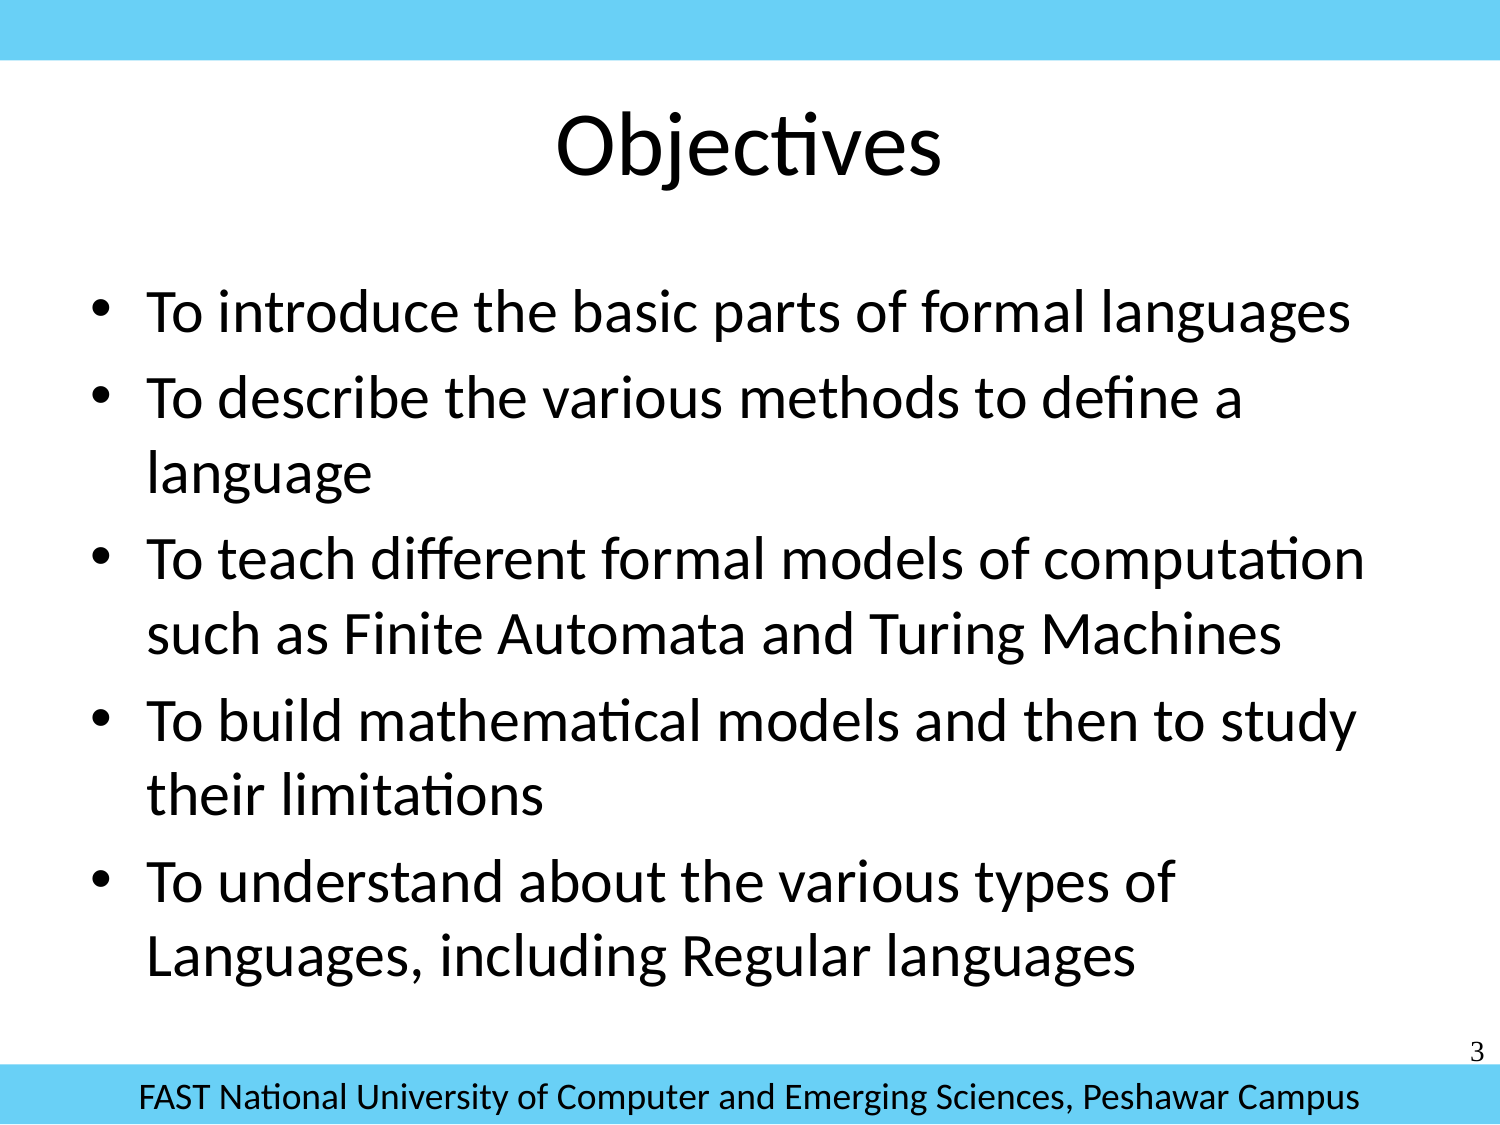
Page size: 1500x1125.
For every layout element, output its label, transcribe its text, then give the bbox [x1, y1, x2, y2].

list To introduce the basic parts of formal languages To describe the various methods to define a language To teach different formal models of computation such as Finite Automata and Turing Machines To build mathematical models and then to study their limitations To understand about the various types of Languages, including Regular languages [75, 262, 1425, 1005]
text_box [0, 0, 1500, 61]
title Objectives [75, 61, 1425, 233]
text_box 3 [1437, 1025, 1500, 1075]
text_box FAST National University of Computer and Emerging Sciences, Peshawar Campus [0, 1064, 1500, 1125]
